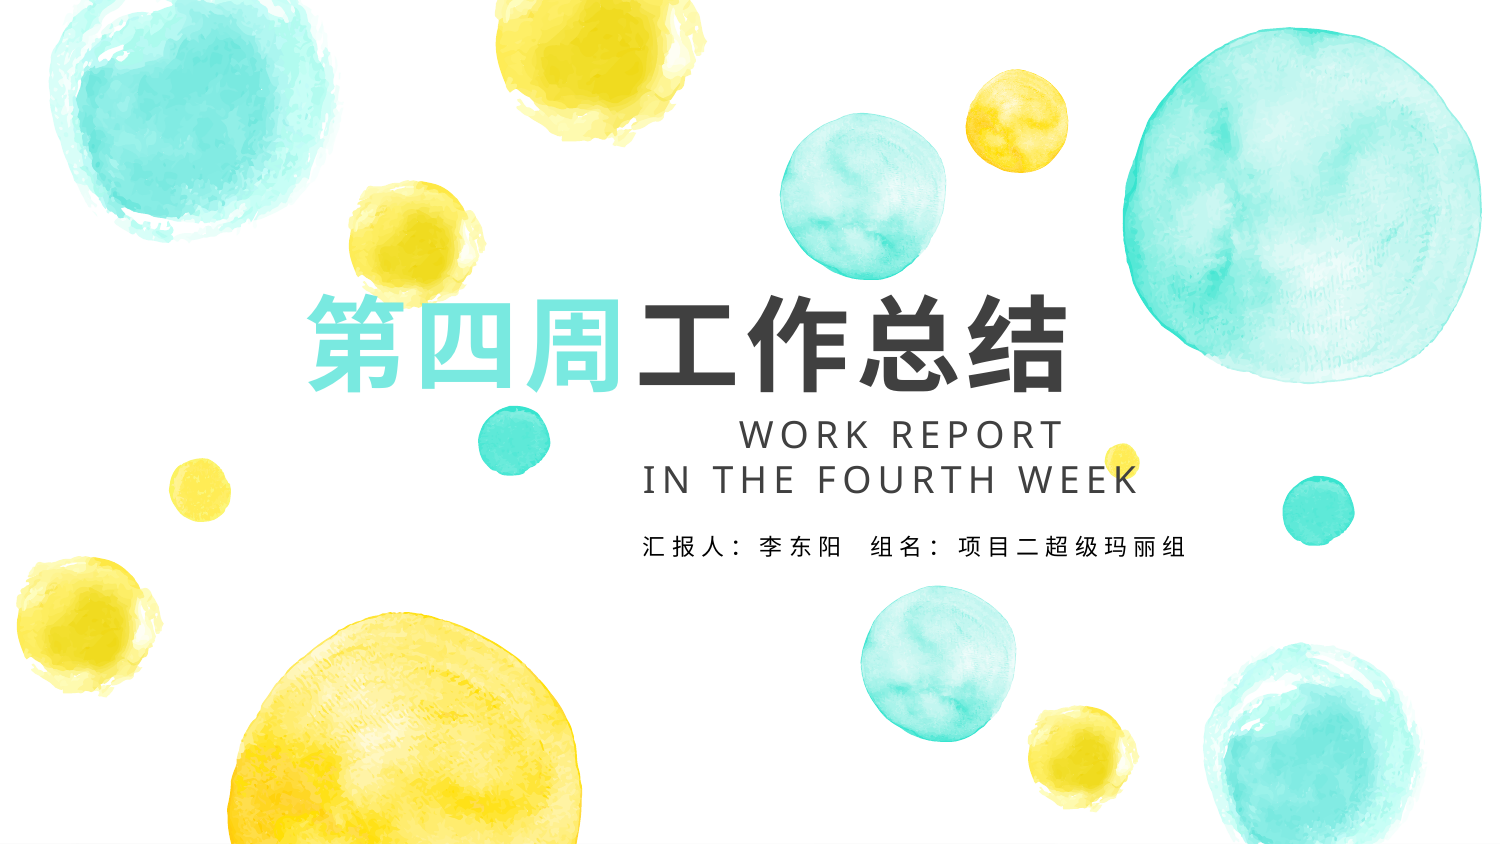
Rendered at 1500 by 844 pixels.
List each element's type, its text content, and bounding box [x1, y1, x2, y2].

picture [226, 611, 583, 844]
picture [48, 0, 344, 244]
picture [1027, 705, 1140, 813]
picture [15, 555, 165, 698]
text_box 汇报人：李东阳 组名：项目二超级玛丽组 [628, 524, 1216, 567]
picture [779, 112, 948, 281]
picture [494, 0, 708, 149]
picture [860, 585, 1018, 743]
picture [1282, 475, 1356, 546]
picture [1202, 641, 1428, 844]
picture [965, 69, 1069, 174]
picture [477, 405, 551, 476]
picture [1122, 26, 1483, 385]
picture [168, 456, 232, 522]
text_box WORK REPORT IN THE FOURTH WEEK [628, 404, 1267, 509]
picture [1104, 442, 1140, 480]
picture [348, 179, 488, 314]
text_box 第四周工作总结 [289, 271, 1197, 412]
